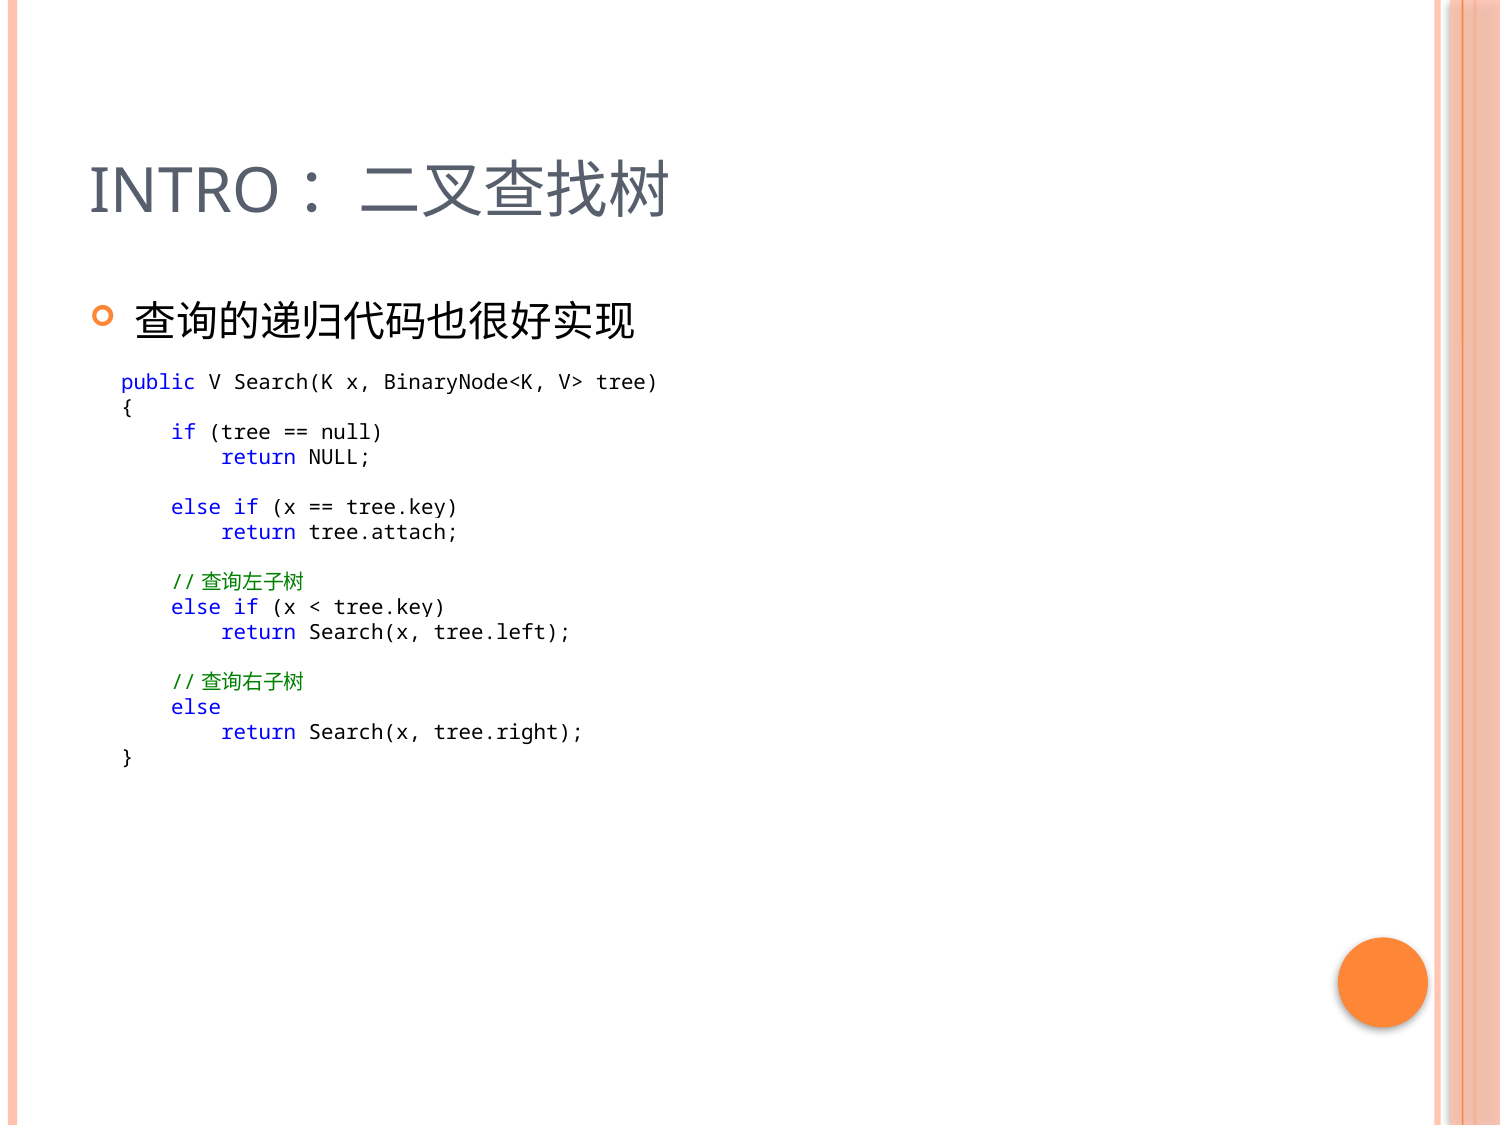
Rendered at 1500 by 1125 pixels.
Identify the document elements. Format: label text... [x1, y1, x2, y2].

list 查询的递归代码也很好实现 [75, 262, 1300, 1062]
text_box public V Search(K x, BinaryNode<K, V> tree) { if (tree == null) return NULL; else if (x == tree.key) return tree.attach; //查询左子树 else if (x < tree.key) return Search(x, tree.left); //查询右子树 else return Search(x, tree.right); } [106, 361, 857, 777]
title Intro：二叉查找树 [75, 45, 1300, 233]
